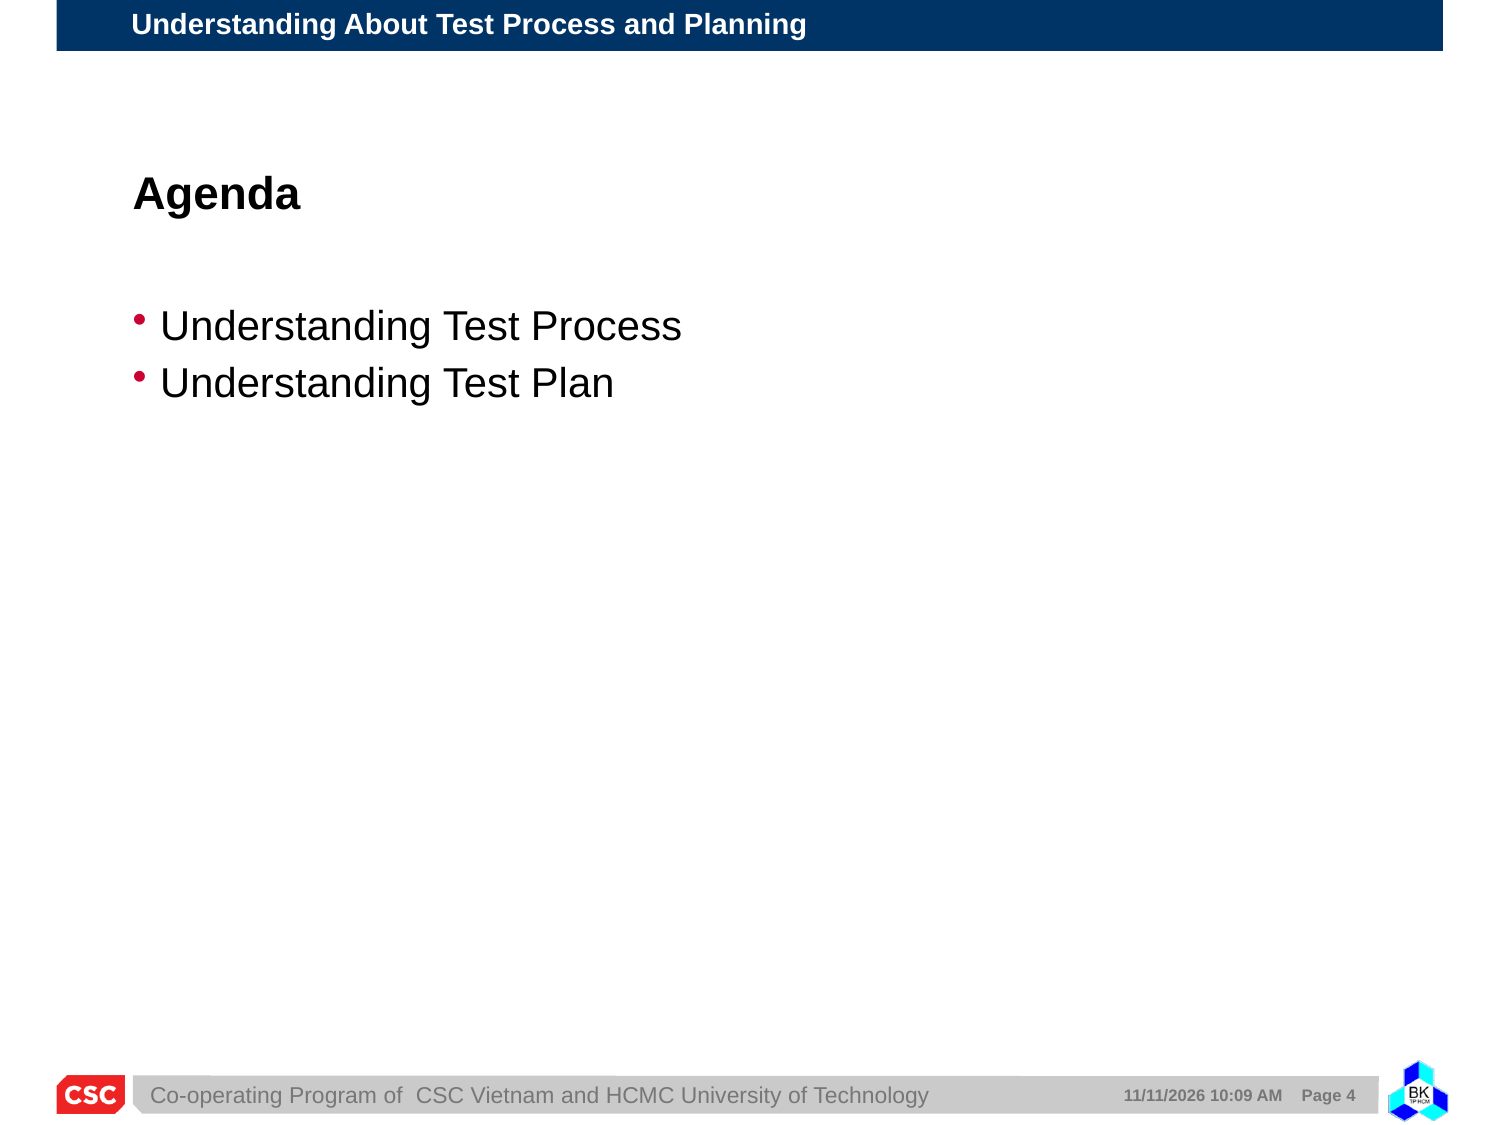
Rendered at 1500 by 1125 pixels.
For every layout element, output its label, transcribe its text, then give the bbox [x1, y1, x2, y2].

picture [56, 1075, 125, 1114]
title Agenda [132, 171, 1276, 272]
list Understanding Test Process Understanding Test Plan [132, 306, 1270, 411]
picture [1388, 1059, 1449, 1122]
